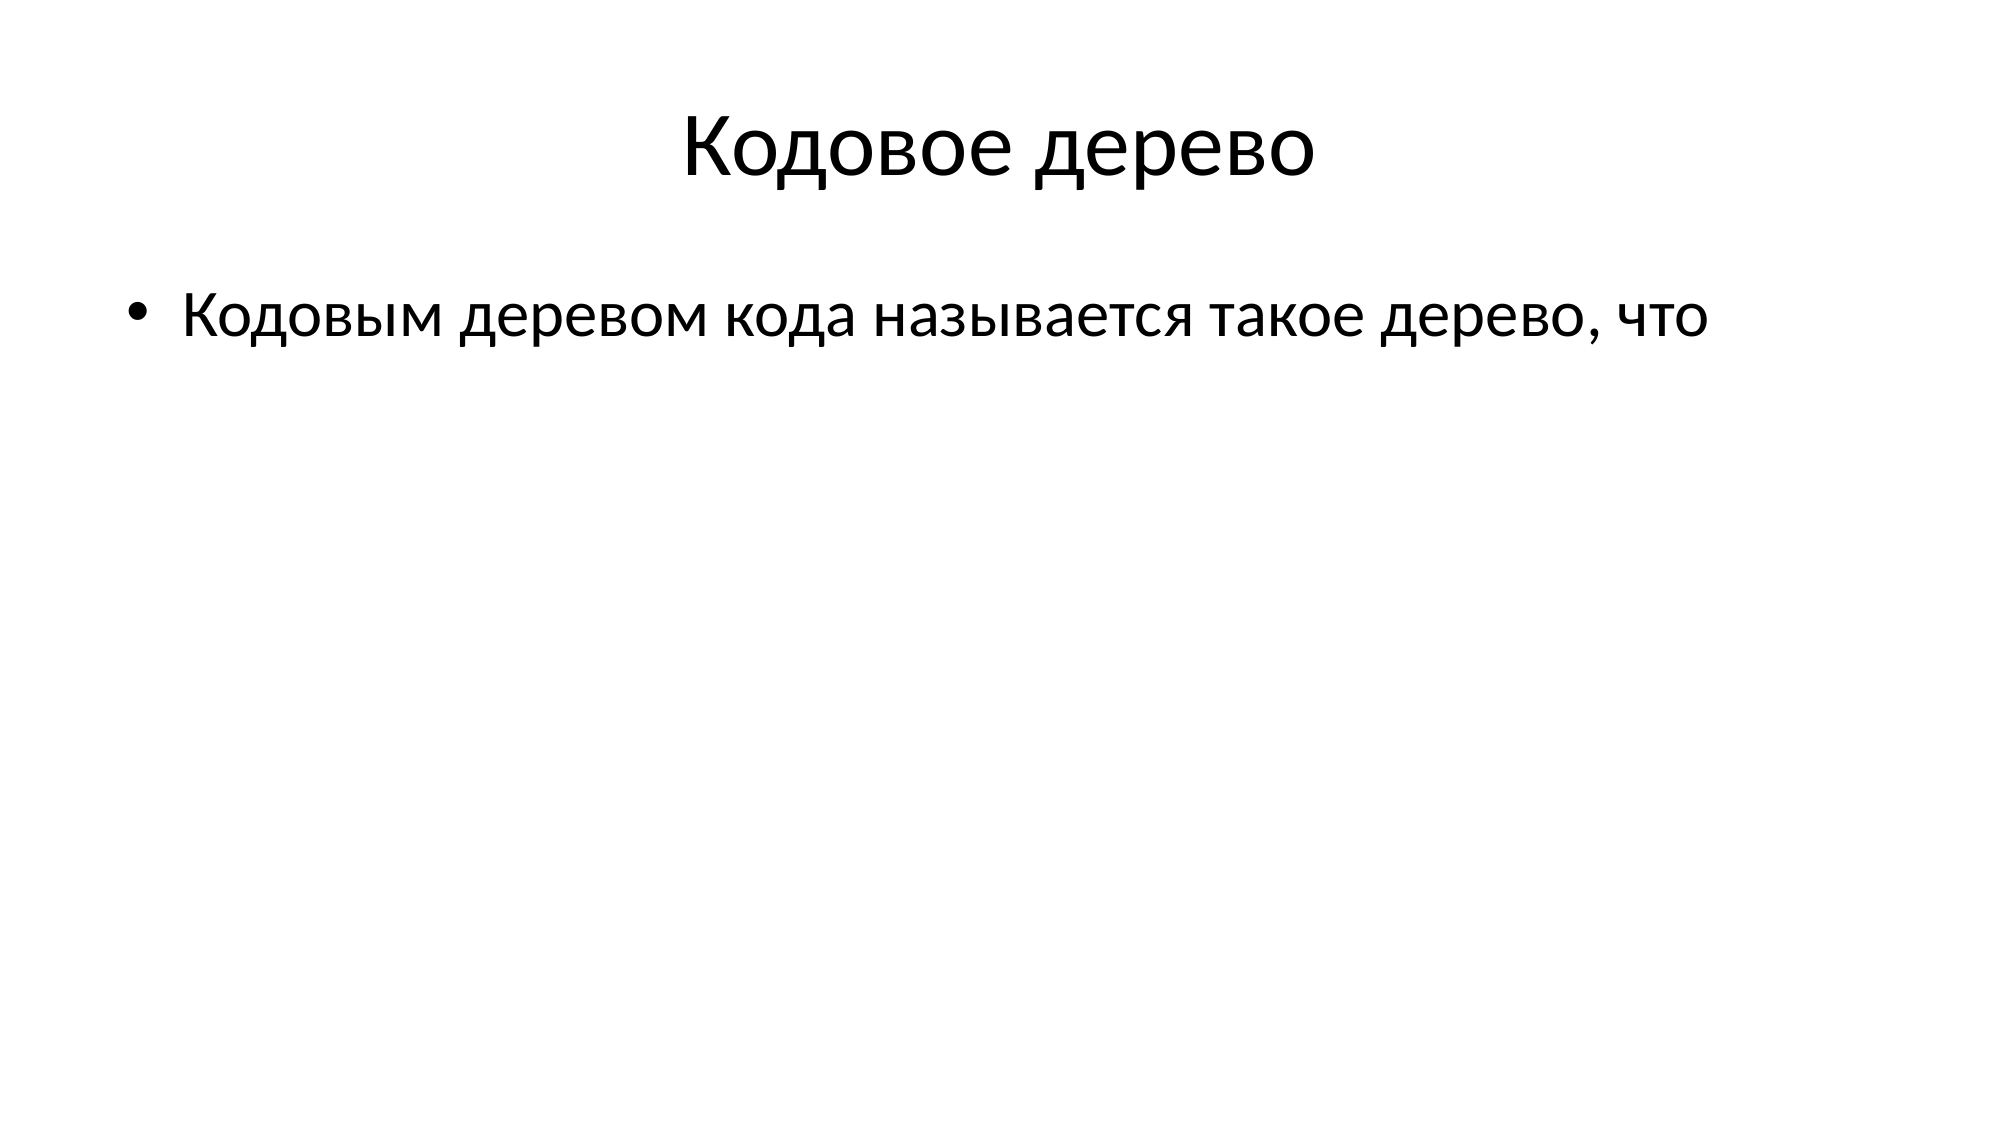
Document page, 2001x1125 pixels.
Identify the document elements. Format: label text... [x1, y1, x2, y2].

title Кодовое дерево [99, 45, 1900, 233]
list Кодовым деревом кода называется такое дерево, что Дуги помечены символами из конечного алфавита Любой путь из корня совпадает с началом какого-то кодового слова Каждое кодовое слово соответствует какому-то пути из корня [99, 262, 1900, 1005]
